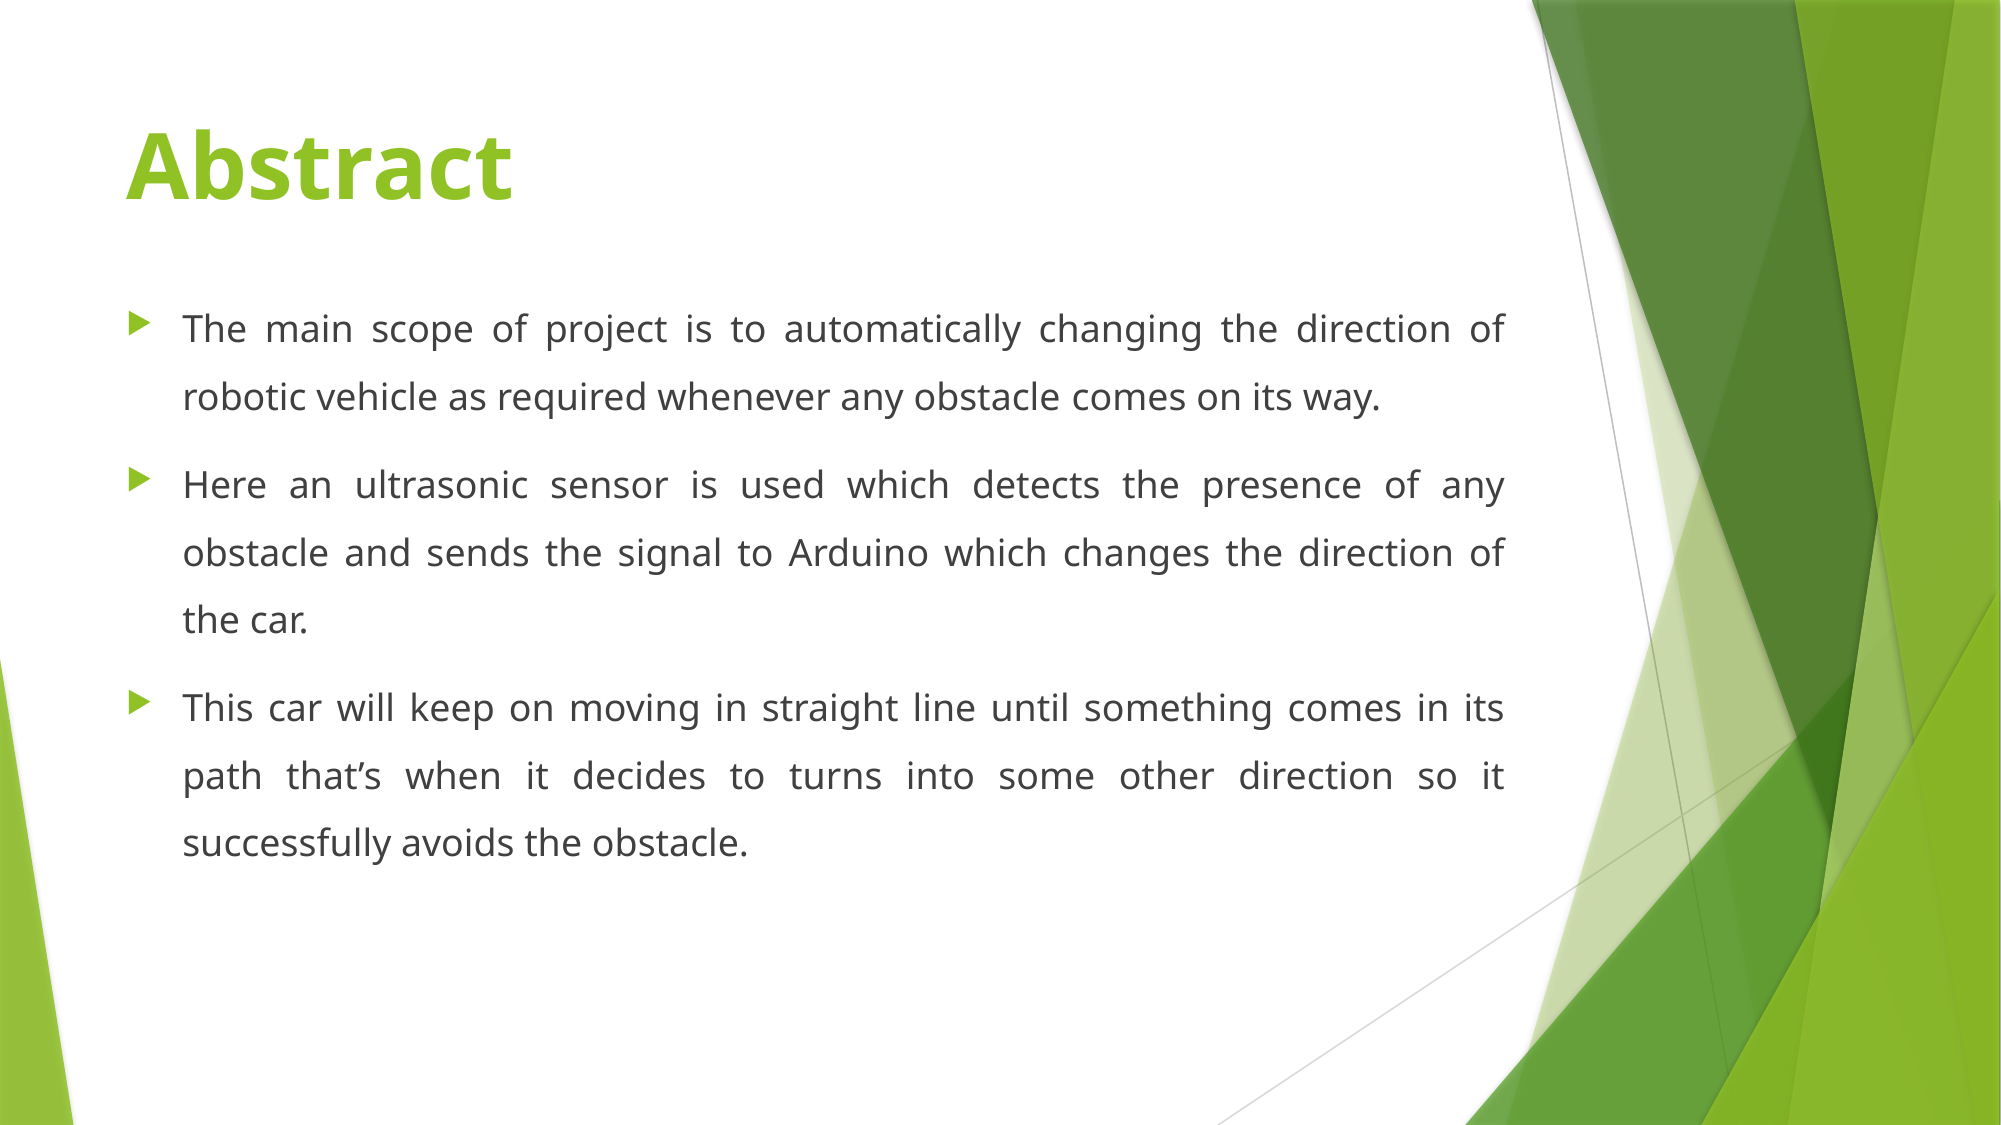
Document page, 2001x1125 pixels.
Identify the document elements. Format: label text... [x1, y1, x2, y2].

list The main scope of project is to automatically changing the direction of robotic vehicle as required whenever any obstacle comes on its way. Here an ultrasonic sensor is used which detects the presence of any obstacle and sends the signal to Arduino which changes the direction of the car. This car will keep on moving in straight line until something comes in its path that’s when it decides to turns into some other direction so it successfully avoids the obstacle. [111, 275, 1522, 936]
title Abstract [111, 99, 1522, 275]
